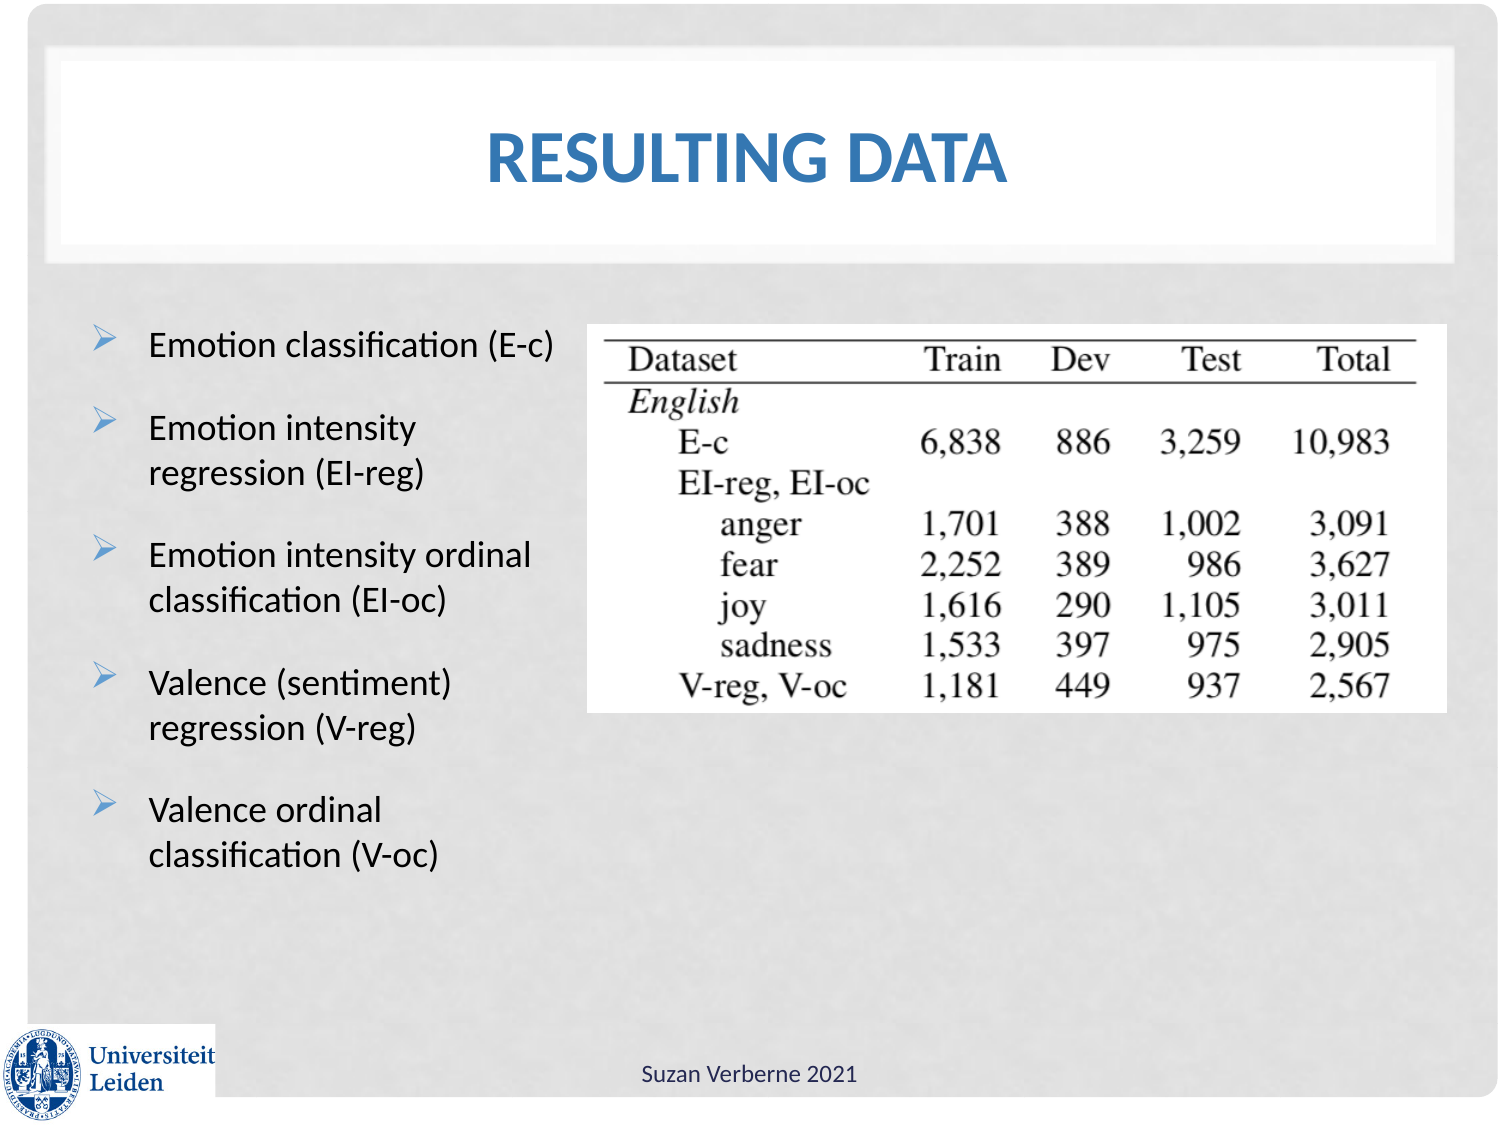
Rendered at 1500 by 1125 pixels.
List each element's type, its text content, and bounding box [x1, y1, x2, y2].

title Resulting data [69, 66, 1425, 238]
picture [0, 1024, 216, 1125]
picture [587, 324, 1447, 713]
list Emotion classification (E-c) Emotion intensity regression (EI-reg) Emotion intensity ordinal classification (EI-oc) Valence (sentiment) regression (V-reg) Valence ordinal classification (V-oc) [75, 312, 588, 1005]
footer Suzan Verberne 2021 [512, 1042, 988, 1103]
